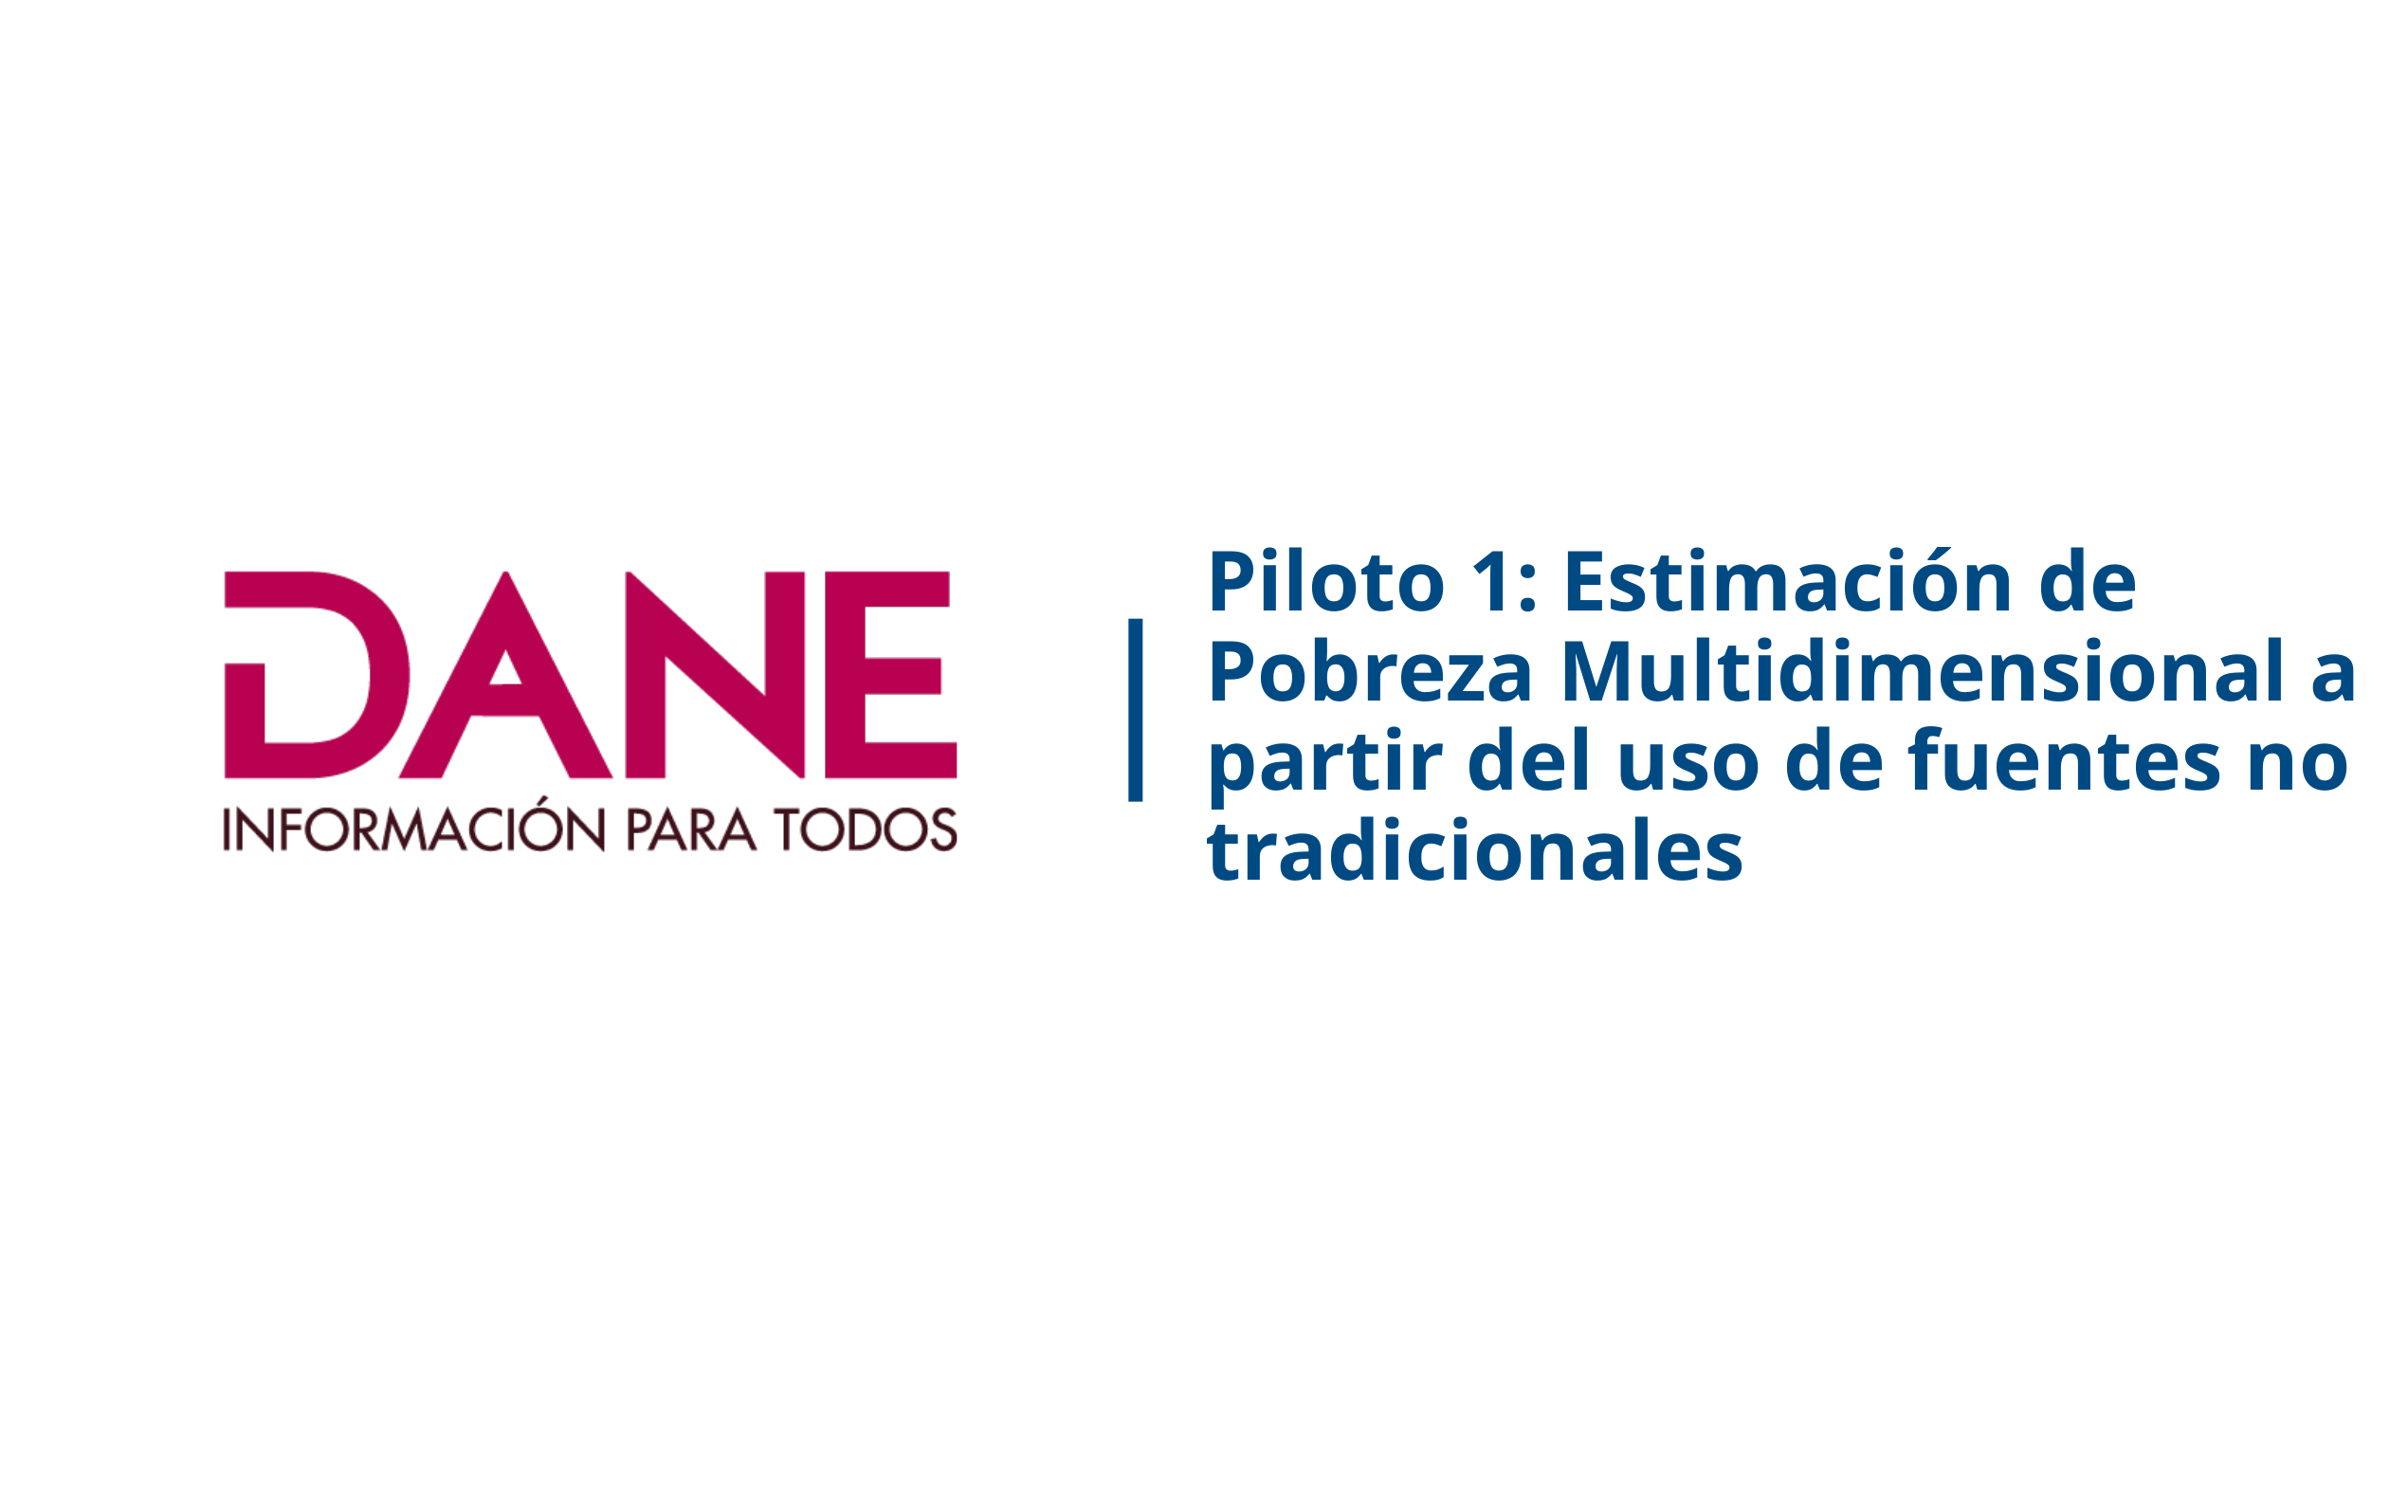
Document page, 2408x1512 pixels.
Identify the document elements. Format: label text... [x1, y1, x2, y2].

picture [219, 567, 960, 854]
list Piloto 1: Estimación de Pobreza Multidimensional a partir del uso de fuentes no tradicionales [1192, 532, 2408, 889]
